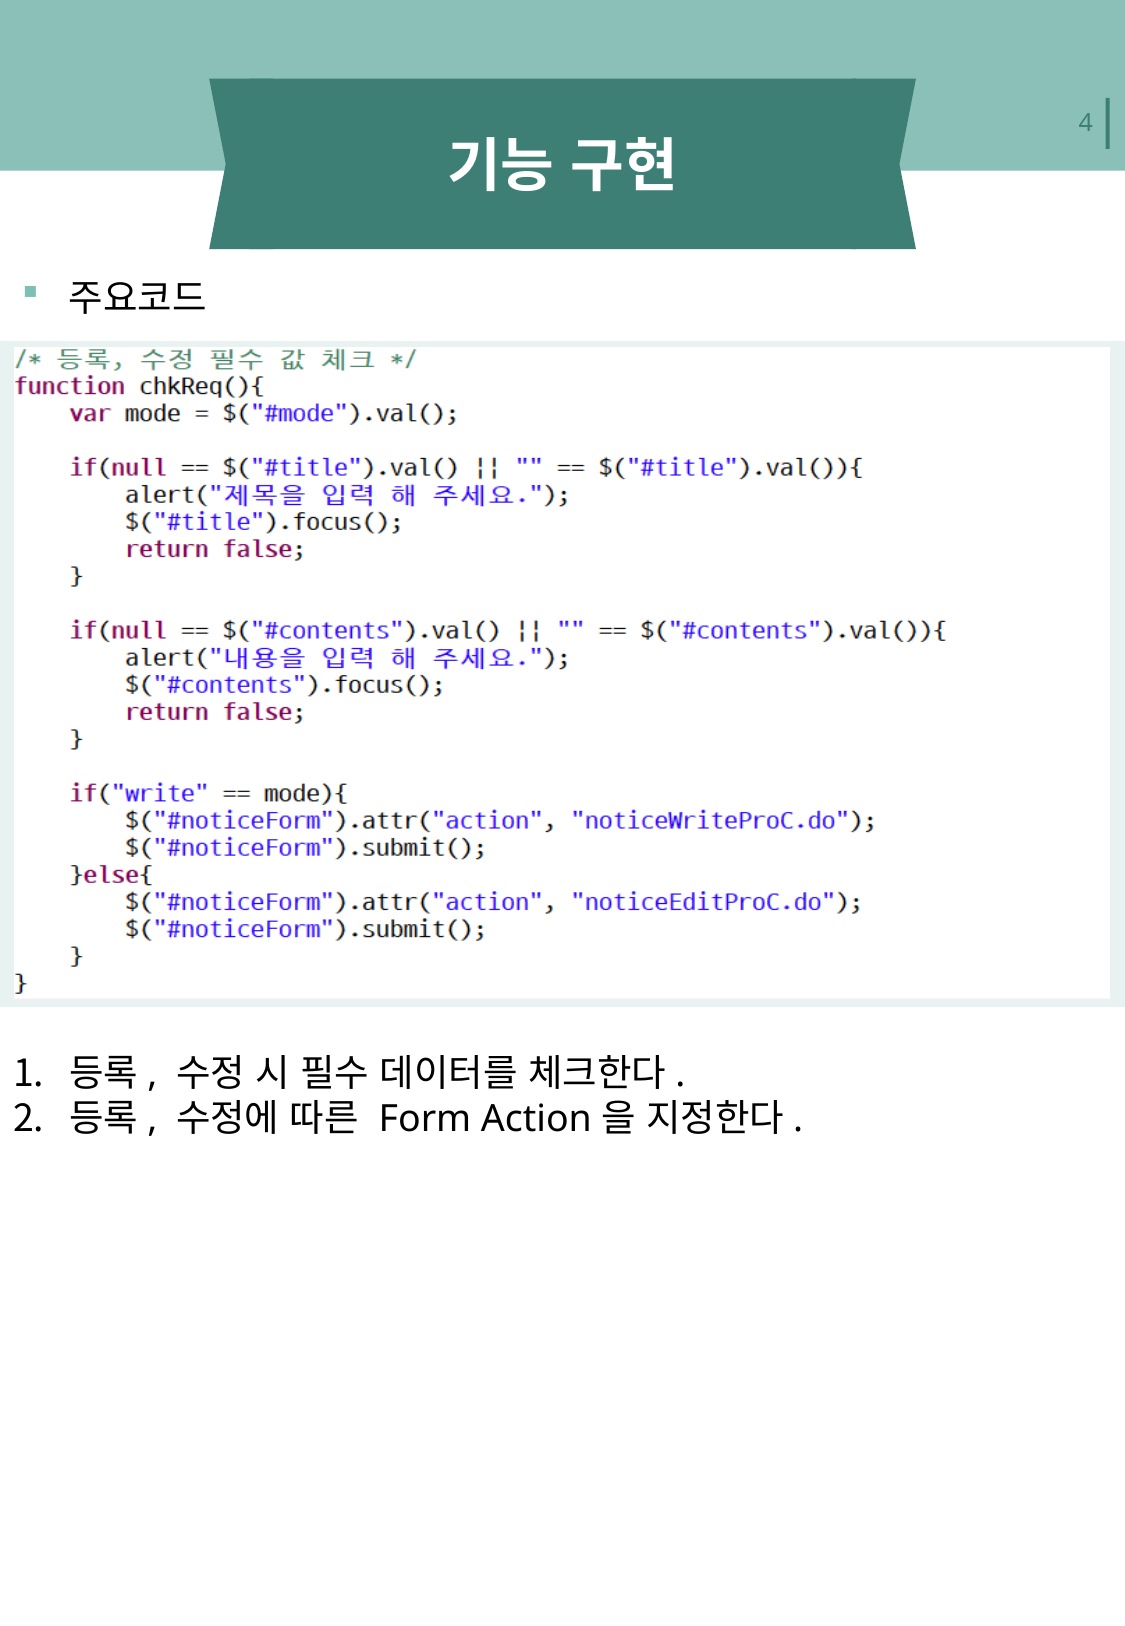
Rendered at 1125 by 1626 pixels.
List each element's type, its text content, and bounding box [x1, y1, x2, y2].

text_box [0, 340, 1125, 1008]
text_box 등록, 수정 시 필수 데이터를 체크한다. 등록, 수정에 따른 Form Action을 지정한다. [0, 1041, 1125, 1147]
text_box 주요코드 [7, 266, 222, 327]
title 기능 구현 [239, 86, 886, 250]
picture [14, 347, 1110, 1001]
